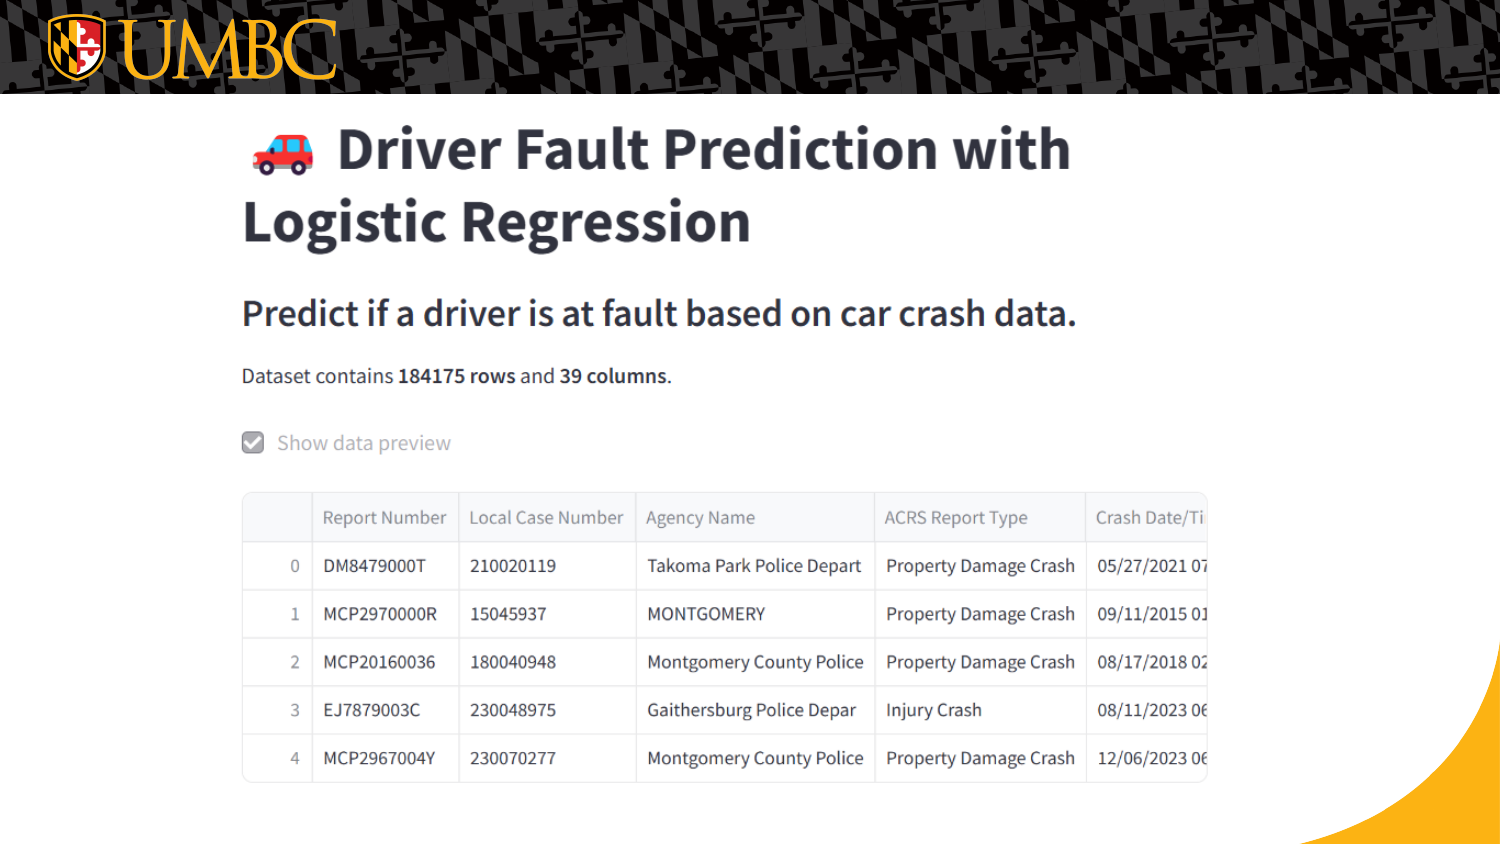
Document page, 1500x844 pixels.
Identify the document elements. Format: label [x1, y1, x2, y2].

picture [187, 102, 1245, 796]
picture [1299, 639, 1500, 844]
picture [0, 0, 1500, 94]
